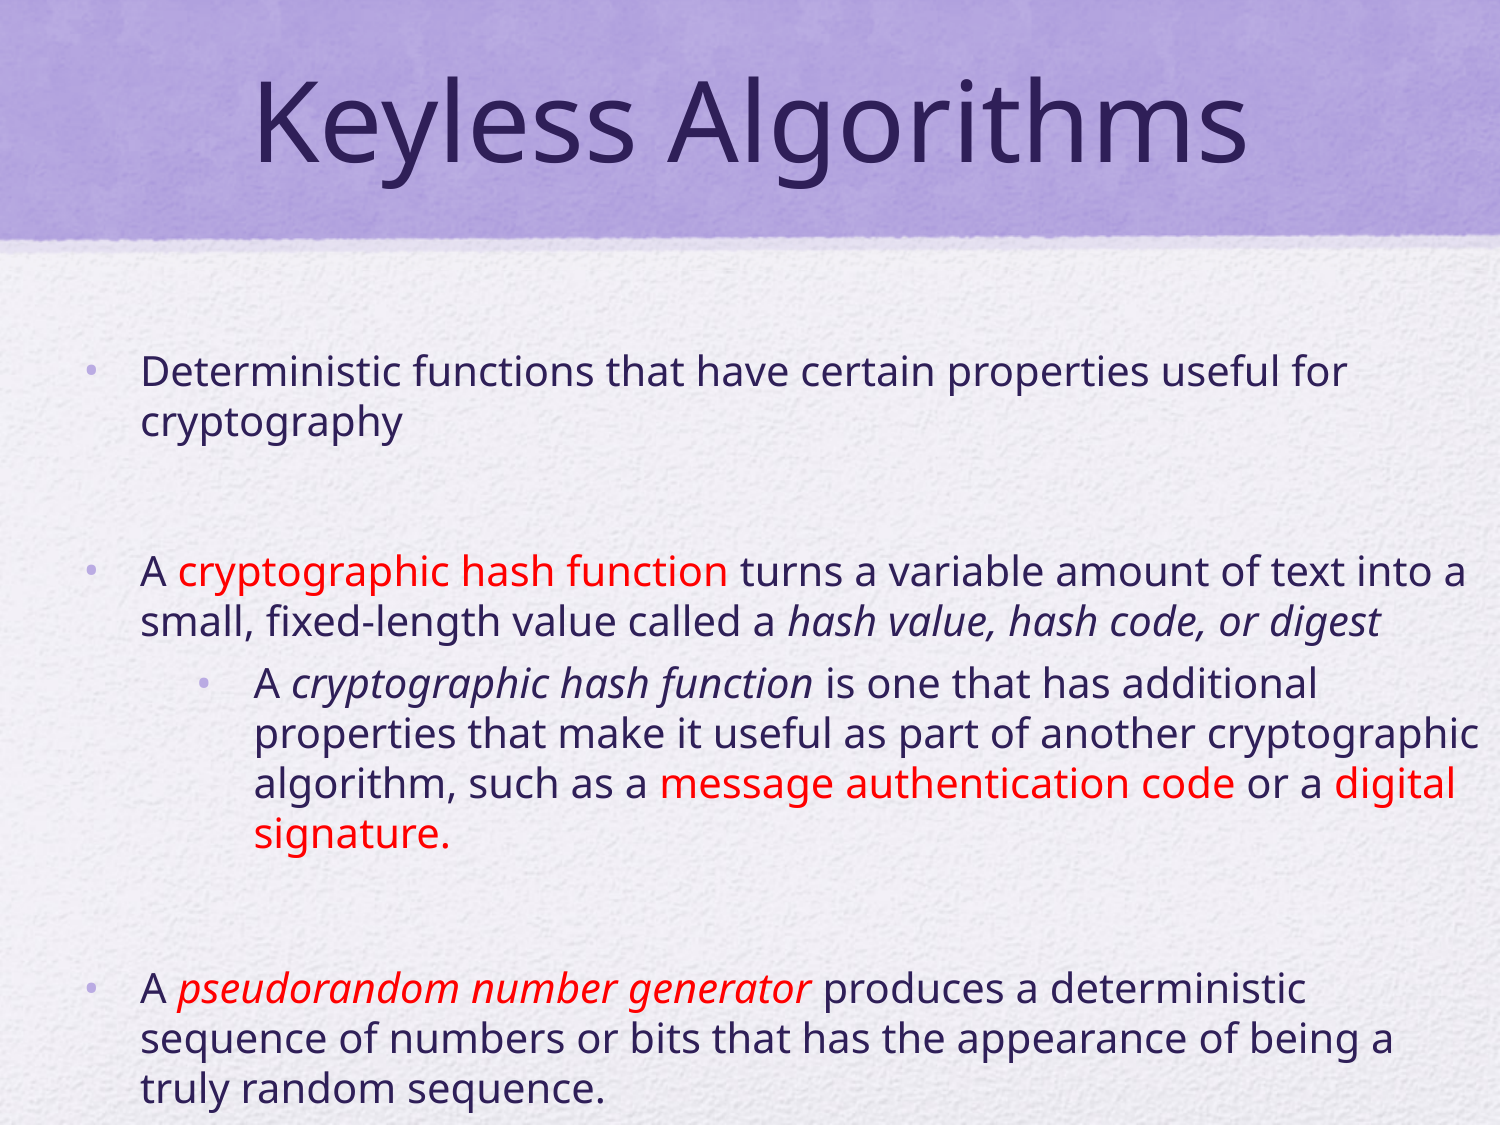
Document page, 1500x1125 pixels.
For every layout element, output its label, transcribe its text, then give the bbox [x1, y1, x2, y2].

list Deterministic functions that have certain properties useful for cryptography A cryptographic hash function turns a variable amount of text into a small, fixed-length value called a hash value, hash code, or digest A cryptographic hash function is one that has additional properties that make it useful as part of another cryptographic algorithm, such as a message authentication code or a digital signature. A pseudorandom number generator produces a deterministic sequence of numbers or bits that has the appearance of being a truly random sequence. [68, 336, 1500, 1119]
picture [0, 225, 1500, 1125]
title Keyless Algorithms [129, 6, 1373, 239]
